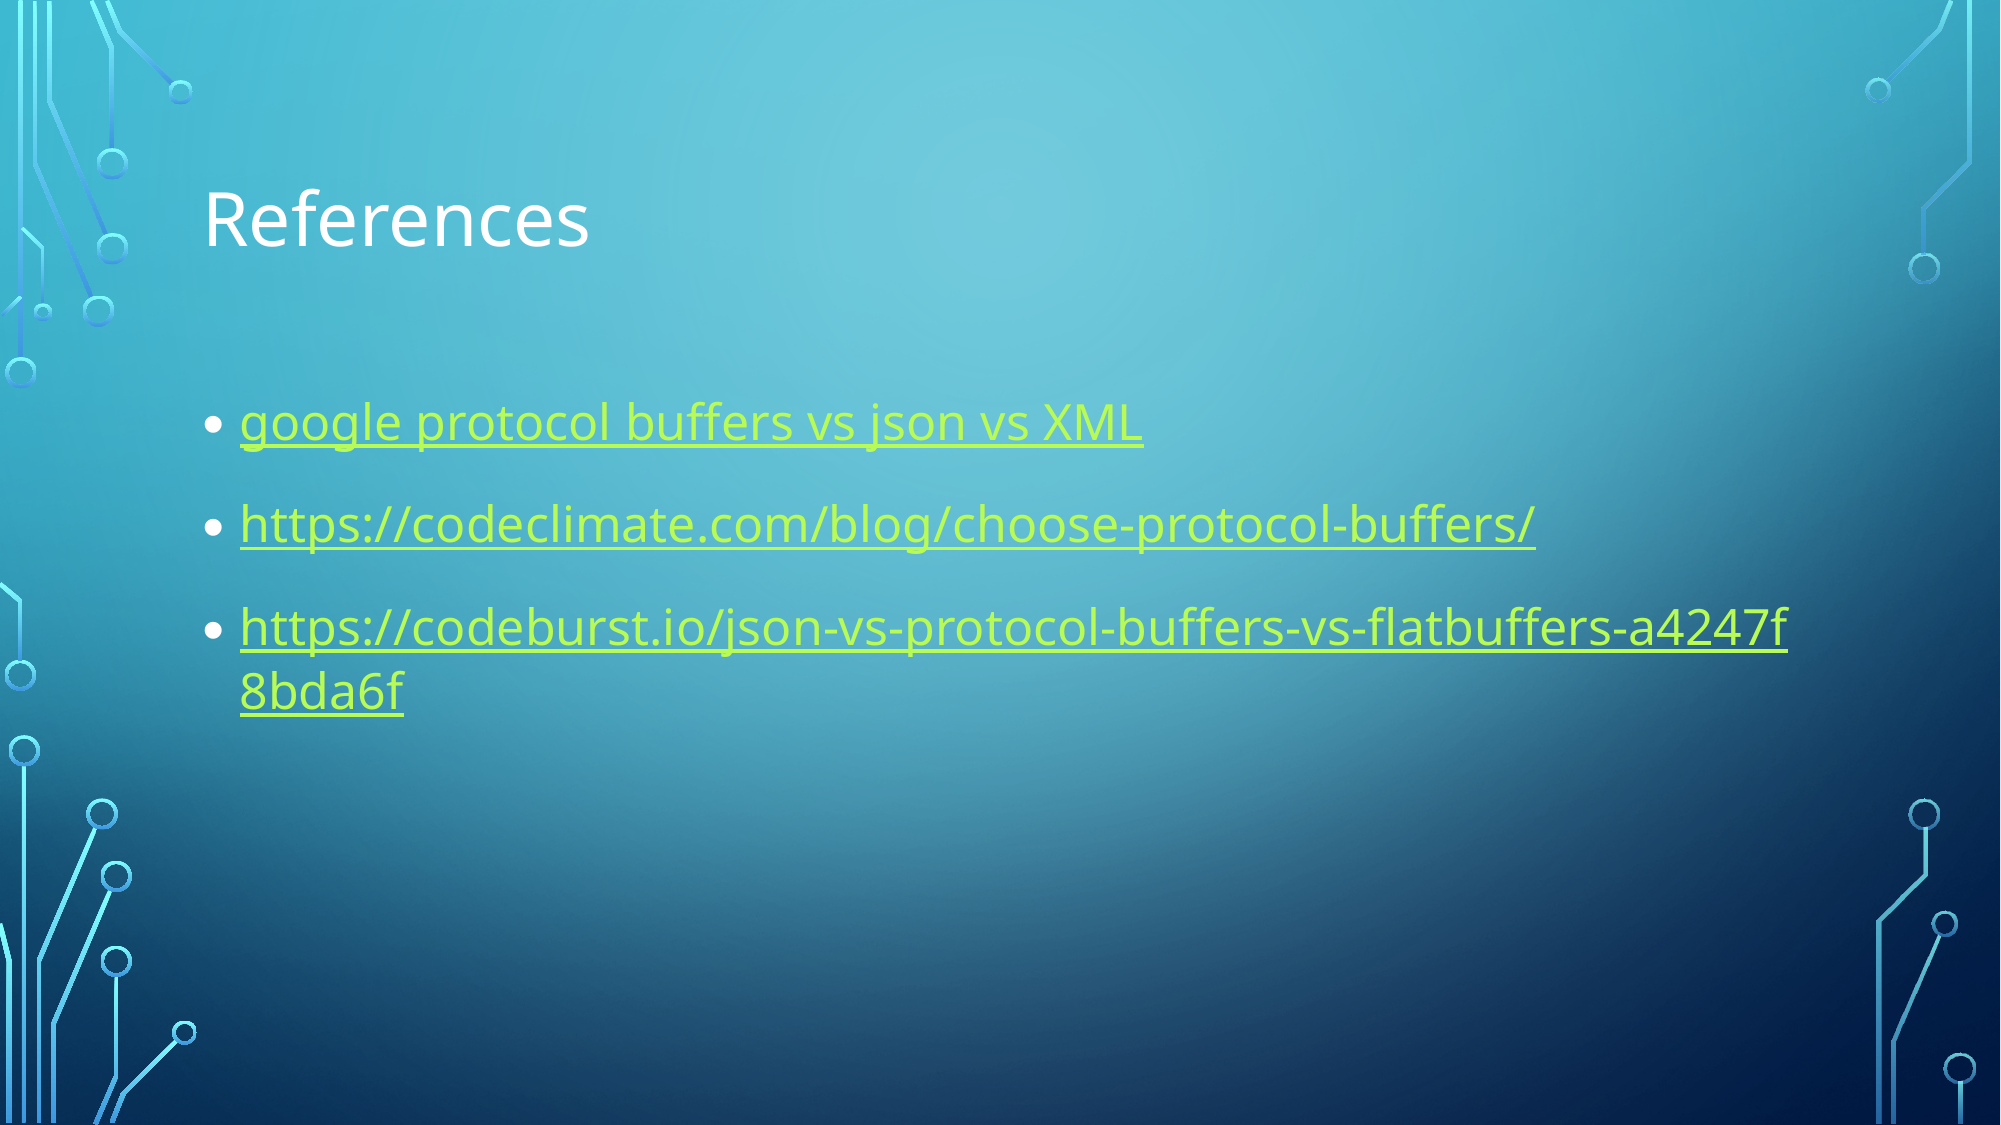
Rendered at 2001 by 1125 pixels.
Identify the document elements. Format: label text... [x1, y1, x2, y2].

list google protocol buffers vs json vs XML https://codeclimate.com/blog/choose-protocol-buffers/ https://codeburst.io/json-vs-protocol-buffers-vs-flatbuffers-a4247f8bda6f [187, 369, 1813, 950]
title References [187, 101, 1813, 344]
